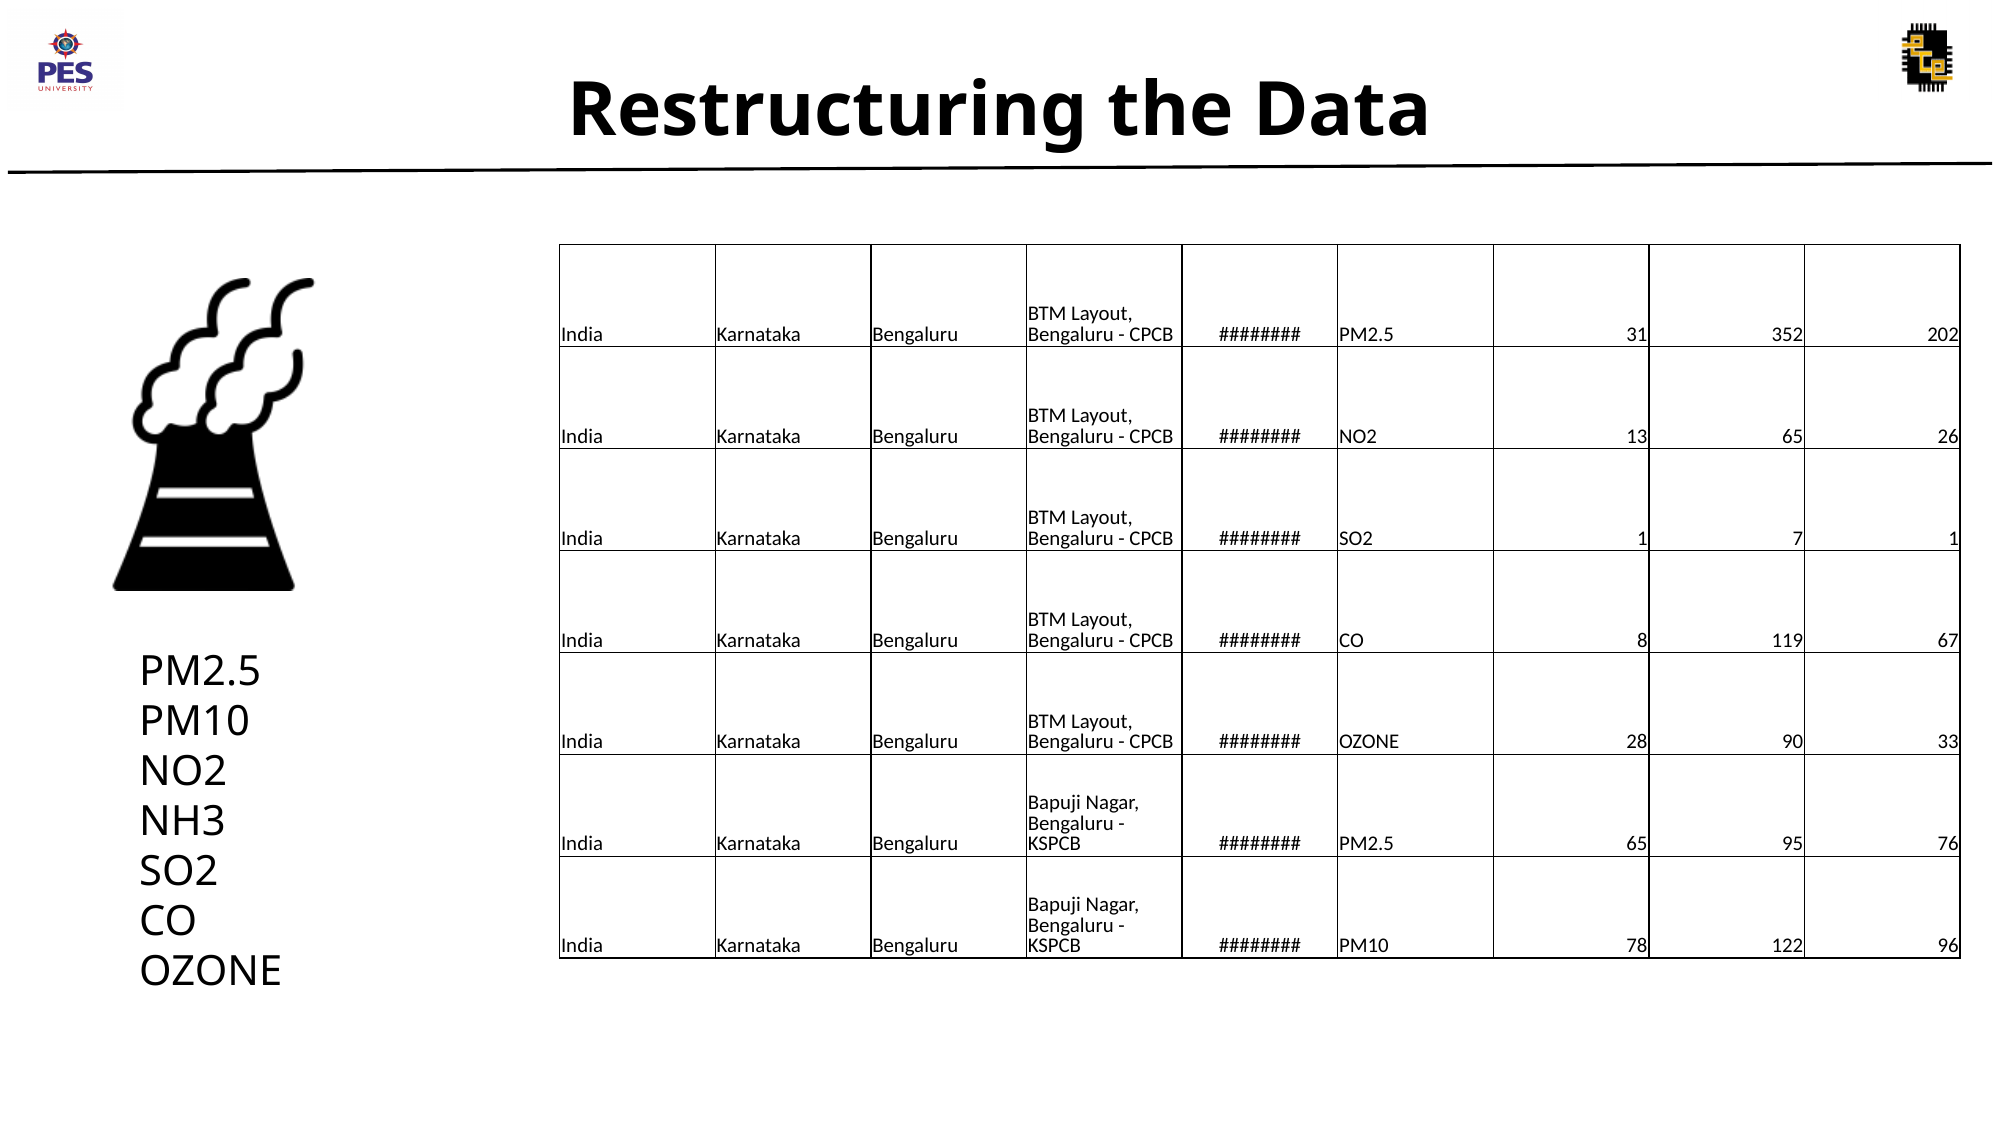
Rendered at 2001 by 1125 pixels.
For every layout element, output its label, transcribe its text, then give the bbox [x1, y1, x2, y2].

table_cell 65 [1494, 755, 1648, 856]
table_cell Bapuji Nagar, Bengaluru - KSPCB [1027, 857, 1181, 957]
table_cell Karnataka [716, 653, 870, 754]
table_cell 122 [1650, 857, 1804, 957]
table_header 31 [1494, 245, 1648, 346]
text_box PM2.5 PM10 NO2 NH3 SO2 CO OZONE [124, 636, 419, 1002]
table_cell Bengaluru [872, 449, 1026, 550]
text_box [7, 163, 1993, 173]
table_cell PM10 [1338, 857, 1493, 957]
table_cell Bengaluru [872, 347, 1026, 448]
table_cell 1 [1805, 449, 1959, 550]
table_cell BTM Layout, Bengaluru - CPCB [1027, 653, 1181, 754]
table_cell ######## [1183, 857, 1337, 957]
table_cell 13 [1494, 347, 1648, 448]
table_cell 8 [1494, 551, 1648, 652]
table_cell Karnataka [716, 347, 870, 448]
table_cell 78 [1494, 857, 1648, 957]
table_cell 1 [1494, 449, 1648, 550]
table_header India [560, 245, 715, 346]
table_cell CO [1338, 551, 1493, 652]
table_cell India [560, 857, 715, 957]
table_cell 26 [1805, 347, 1959, 448]
table_cell 76 [1805, 755, 1959, 856]
table_cell India [560, 653, 715, 754]
table_cell 28 [1494, 653, 1648, 754]
table_cell ######## [1183, 551, 1337, 652]
table_cell India [560, 449, 715, 550]
table_cell 95 [1650, 755, 1804, 856]
table_cell 119 [1650, 551, 1804, 652]
table_header 352 [1650, 245, 1804, 346]
picture [7, 8, 124, 111]
table_header ######## [1183, 245, 1337, 346]
table_cell 90 [1650, 653, 1804, 754]
table_cell Bengaluru [872, 653, 1026, 754]
table_cell Bengaluru [872, 551, 1026, 652]
picture [1856, 0, 1993, 103]
table_header 202 [1805, 245, 1959, 346]
table_cell 33 [1805, 653, 1959, 754]
table_cell 67 [1805, 551, 1959, 652]
table_cell BTM Layout, Bengaluru - CPCB [1027, 347, 1181, 448]
table_header PM2.5 [1338, 245, 1493, 346]
table_cell PM2.5 [1338, 755, 1493, 856]
table_cell 7 [1650, 449, 1804, 550]
table_cell India [560, 755, 715, 856]
table_header Bengaluru [872, 245, 1026, 346]
table_cell ######## [1183, 347, 1337, 448]
table_cell BTM Layout, Bengaluru - CPCB [1027, 449, 1181, 550]
table_cell Karnataka [716, 755, 870, 856]
table_cell SO2 [1338, 449, 1493, 550]
table_cell Bengaluru [872, 755, 1026, 856]
table_cell Karnataka [716, 449, 870, 550]
table_cell India [560, 347, 715, 448]
table_cell ######## [1183, 449, 1337, 550]
table_cell Karnataka [716, 551, 870, 652]
table_header BTM Layout, Bengaluru - CPCB [1027, 245, 1181, 346]
table_cell NO2 [1338, 347, 1493, 448]
table_cell BTM Layout, Bengaluru - CPCB [1027, 551, 1181, 652]
table_header Karnataka [716, 245, 870, 346]
table_cell ######## [1183, 755, 1337, 856]
table_cell Bengaluru [872, 857, 1026, 957]
table_cell Bapuji Nagar, Bengaluru - KSPCB [1027, 755, 1181, 856]
text_box Restructuring the Data [160, 53, 1840, 159]
table_cell ######## [1183, 653, 1337, 754]
table_cell OZONE [1338, 653, 1493, 754]
picture [47, 277, 361, 591]
table_cell India [560, 551, 715, 652]
table_cell 65 [1650, 347, 1804, 448]
table_cell 96 [1805, 857, 1959, 957]
table_cell Karnataka [716, 857, 870, 957]
